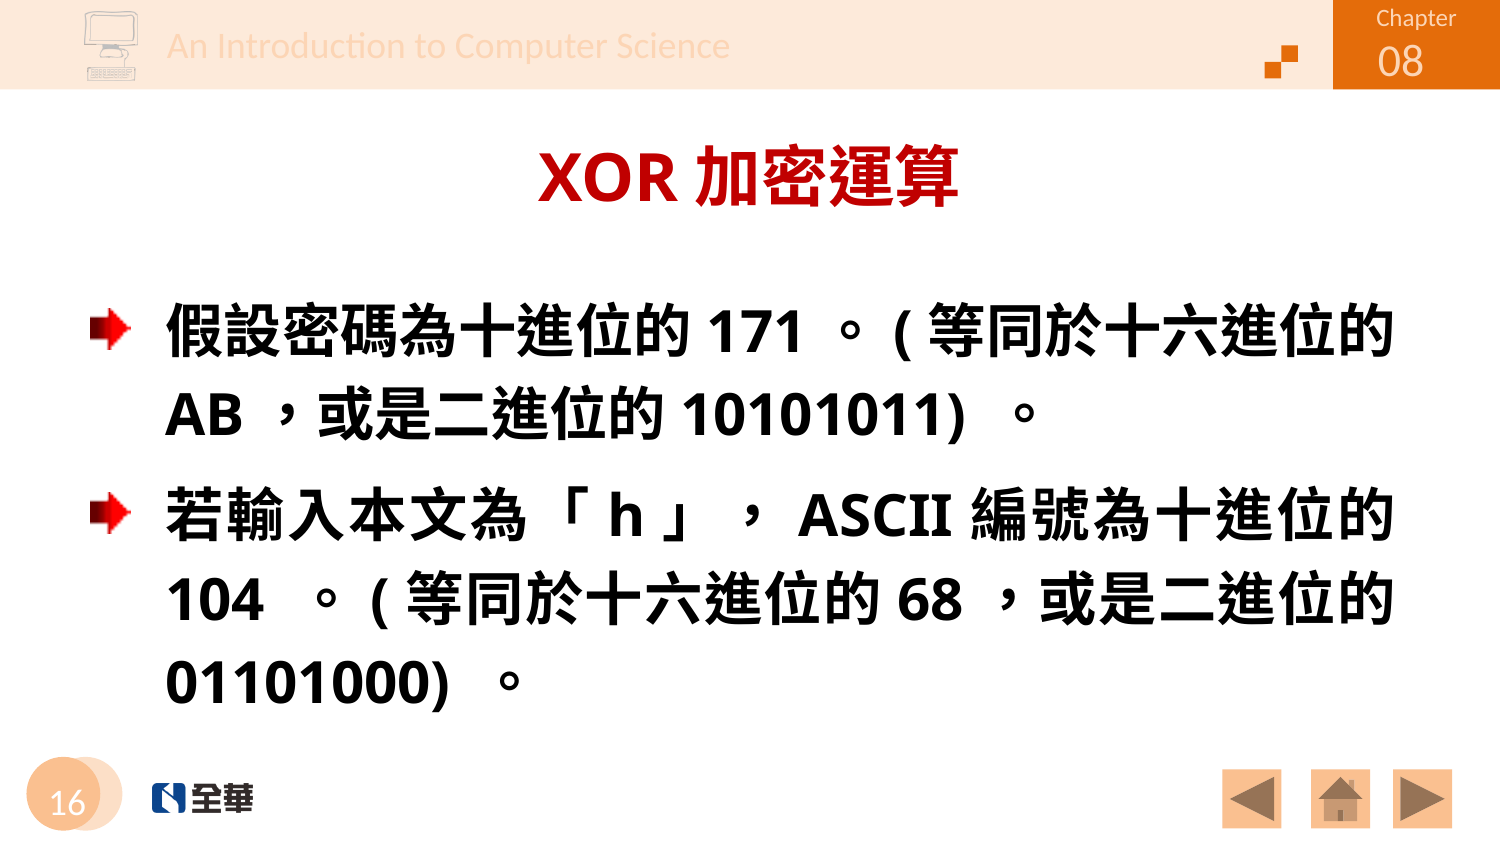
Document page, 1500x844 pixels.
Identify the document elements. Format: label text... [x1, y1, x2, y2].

picture [84, 11, 138, 81]
title XOR加密運算 [75, 104, 1425, 245]
picture [152, 783, 253, 813]
picture [90, 492, 131, 534]
list 假設密碼為十進位的171。(等同於十六進位的AB，或是二進位的10101011) 。 若輸入本文為「h」，ASCII編號為十進位的104 。(等同於十六進位的68，或是二進位的01101000) 。 [75, 272, 1425, 754]
picture [90, 308, 131, 350]
